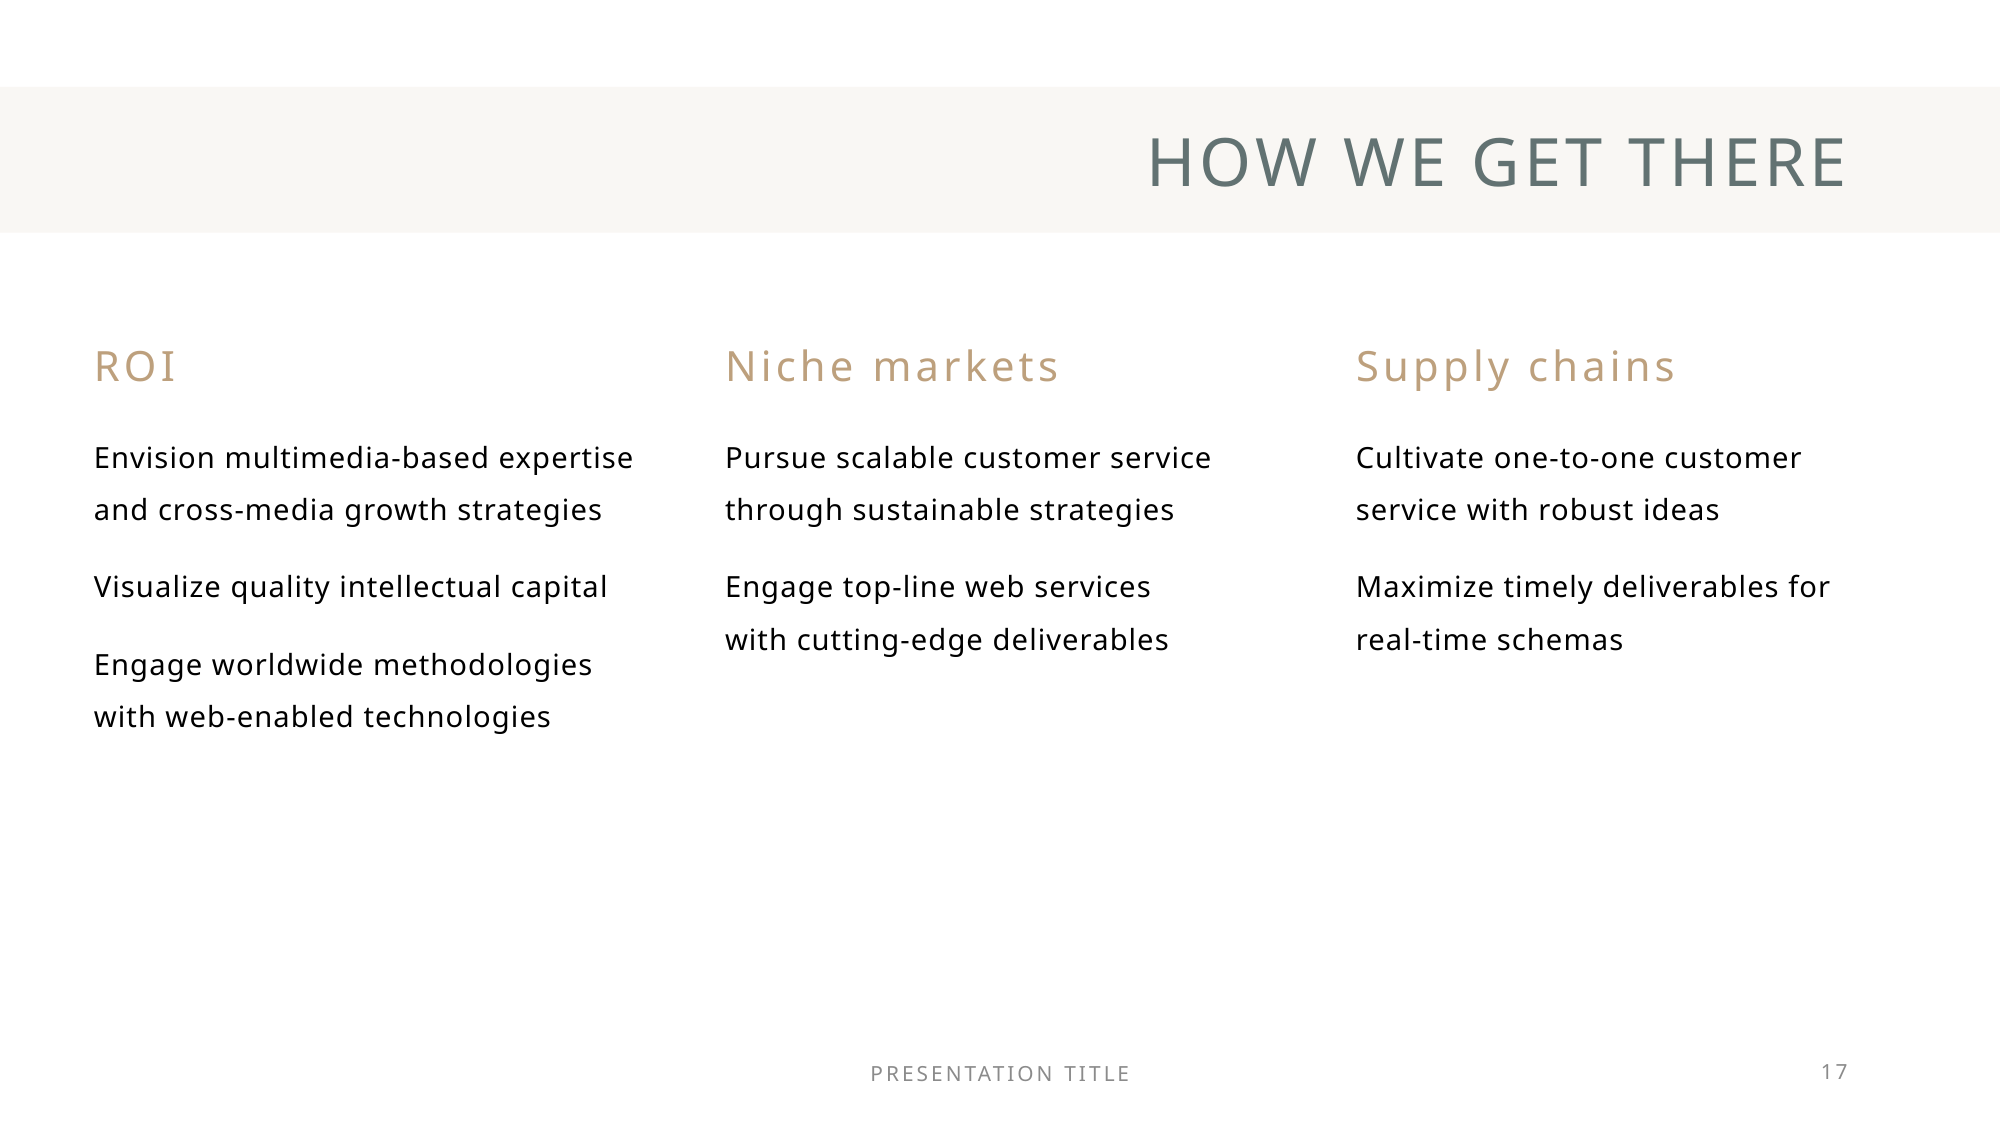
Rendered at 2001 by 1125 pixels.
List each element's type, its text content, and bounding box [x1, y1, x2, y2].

list Envision multimedia-based expertise and cross-media growth strategies​ Visualize quality intellectual capital​ Engage worldwide methodologies with web-enabled technologies​ [79, 414, 656, 960]
list Cultivate one-to-one customer service with robust ideas​ Maximize timely deliverables for real-time schemas​ [1341, 414, 1918, 960]
list Niche markets​ [710, 338, 1287, 408]
slide_number 17 [1412, 1042, 1863, 1103]
list ROI​ [79, 338, 656, 408]
list Pursue scalable customer service through sustainable strategies​ Engage top-line web services with cutting-edge deliverables​ [710, 414, 1287, 960]
title How we get there [137, 105, 1863, 225]
footer PRESENTATION TITLE [662, 1042, 1338, 1103]
list Supply chains​ [1341, 338, 1918, 408]
